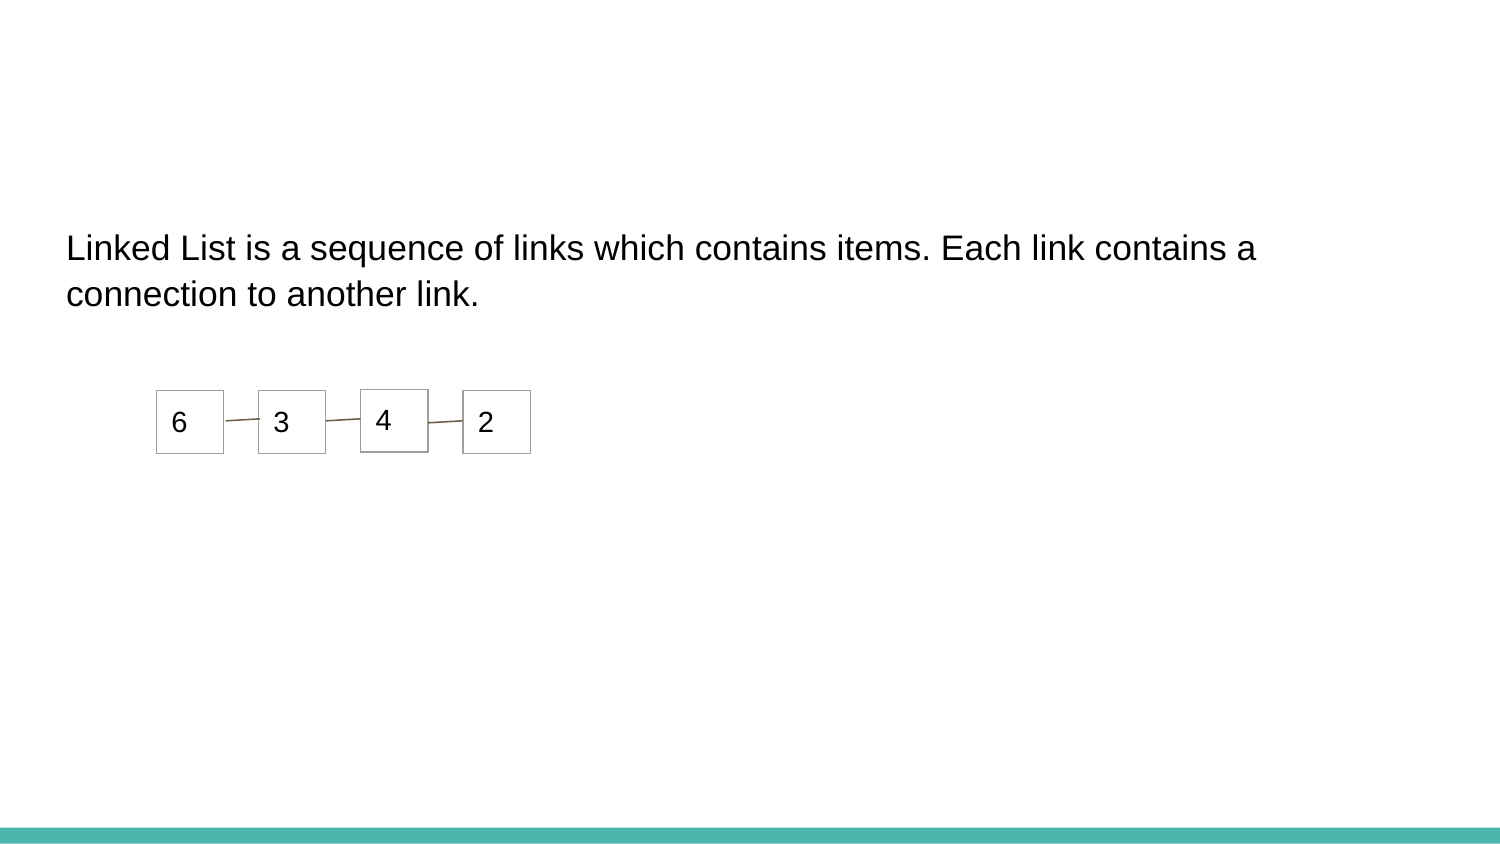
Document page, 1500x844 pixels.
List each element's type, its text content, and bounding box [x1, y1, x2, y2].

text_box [427, 420, 463, 424]
list Linked List is a sequence of links which contains items. Each link contains a connection to another link. [51, 207, 1449, 750]
table_header 2 [464, 391, 530, 453]
table_header 4 [361, 390, 427, 451]
table_header 3 [259, 391, 325, 453]
table_header 6 [157, 391, 223, 453]
